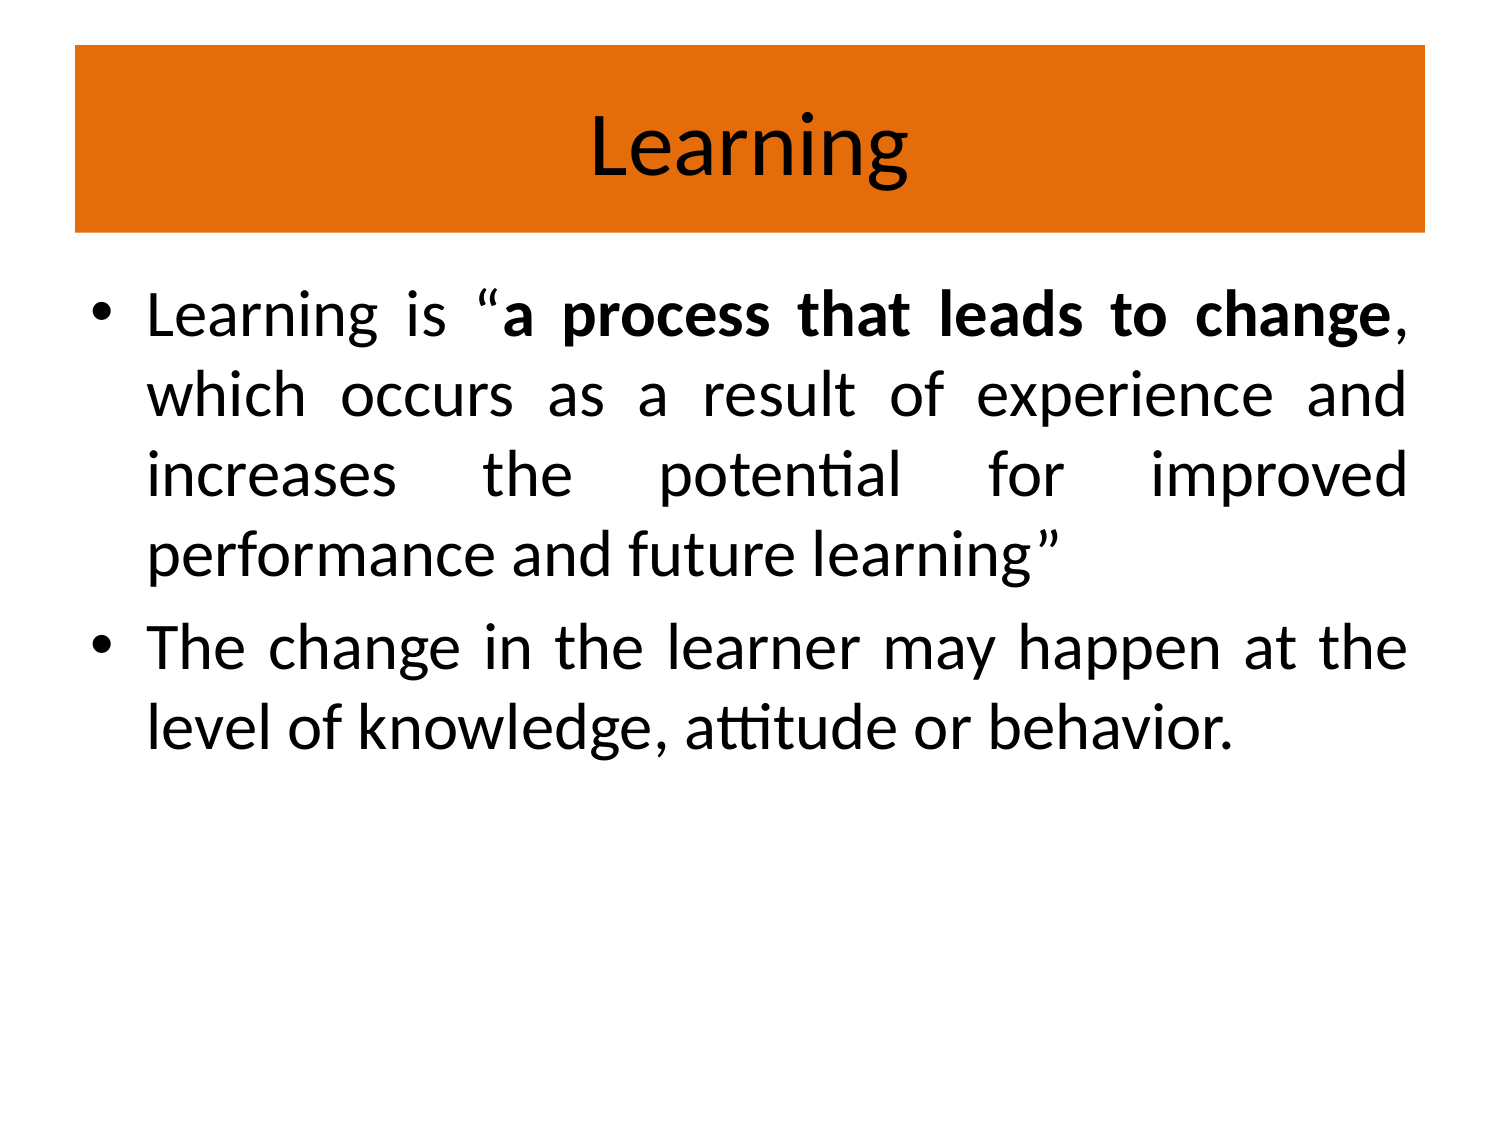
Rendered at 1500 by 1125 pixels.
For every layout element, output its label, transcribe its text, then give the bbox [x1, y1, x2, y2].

title Learning [75, 45, 1425, 233]
list Learning is “a process that leads to change, which occurs as a result of experience and increases the potential for improved performance and future learning” The change in the learner may happen at the level of knowledge, attitude or behavior. [75, 262, 1425, 1005]
